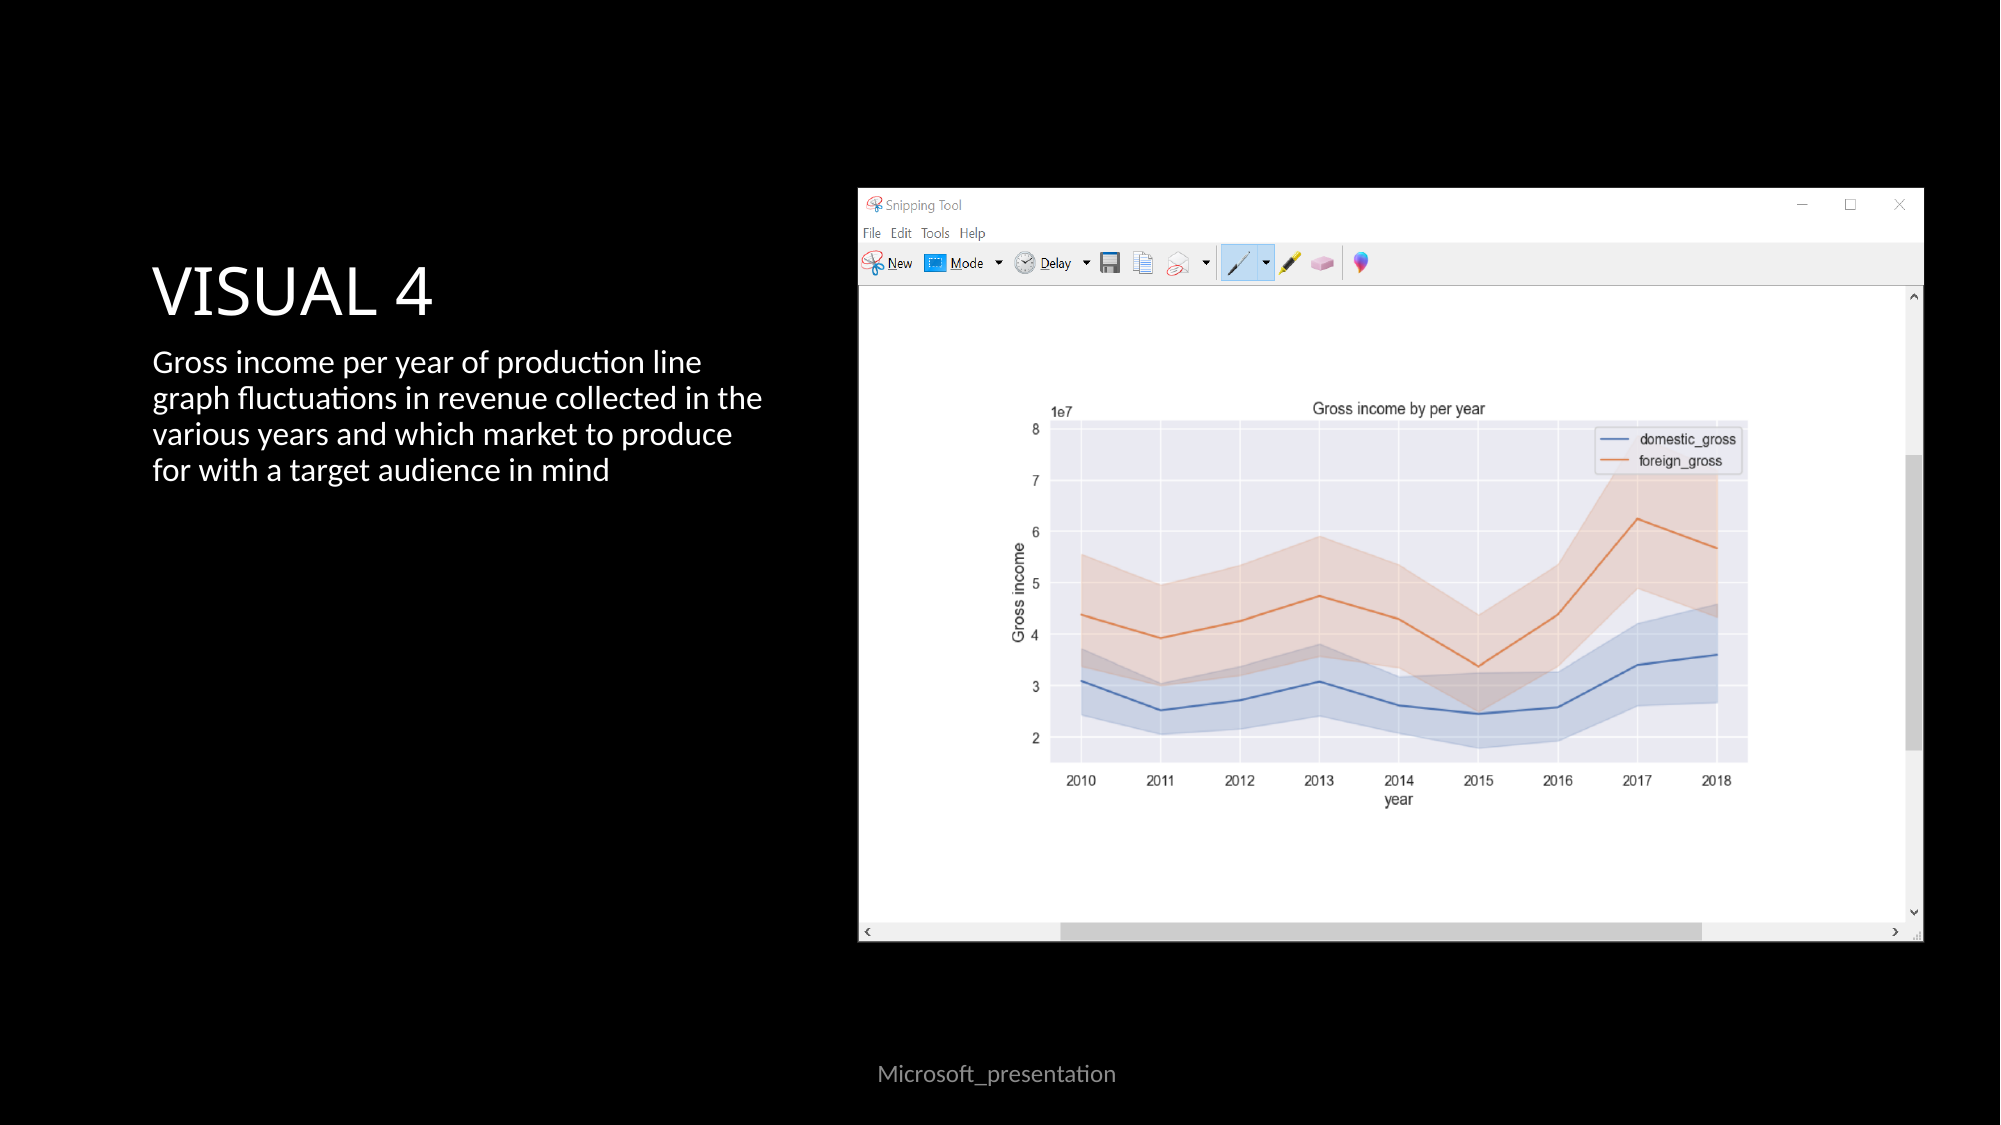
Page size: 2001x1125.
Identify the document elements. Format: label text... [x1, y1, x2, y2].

list Gross income per year of production line graph fluctuations in revenue collected in the various years and which market to produce for with a target audience in mind [137, 337, 783, 963]
title VISUAL 4 [137, 75, 783, 337]
footer Microsoft_presentation [662, 1042, 1338, 1103]
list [850, 187, 1931, 950]
